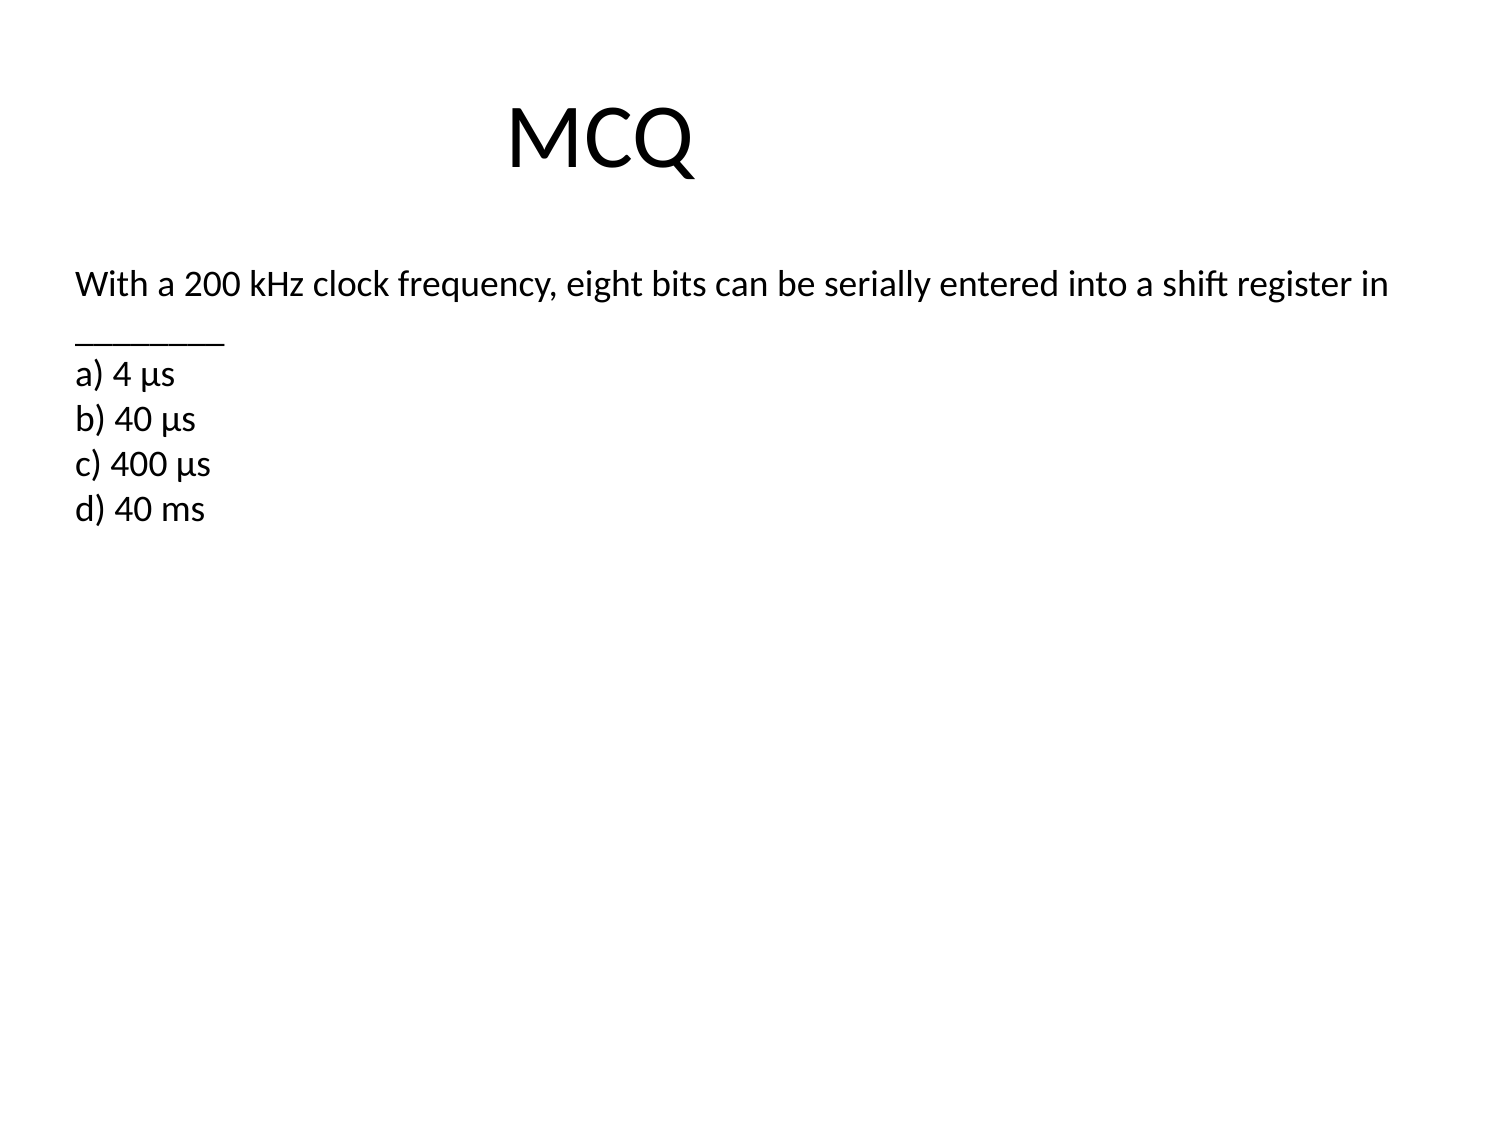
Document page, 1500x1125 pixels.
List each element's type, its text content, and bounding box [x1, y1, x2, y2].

list With a 200 kHz clock frequency, eight bits can be serially entered into a shift register in ________ a) 4 μs b) 40 μs c) 400 μs d) 40 ms [75, 258, 1425, 532]
title MCQ [505, 75, 995, 191]
